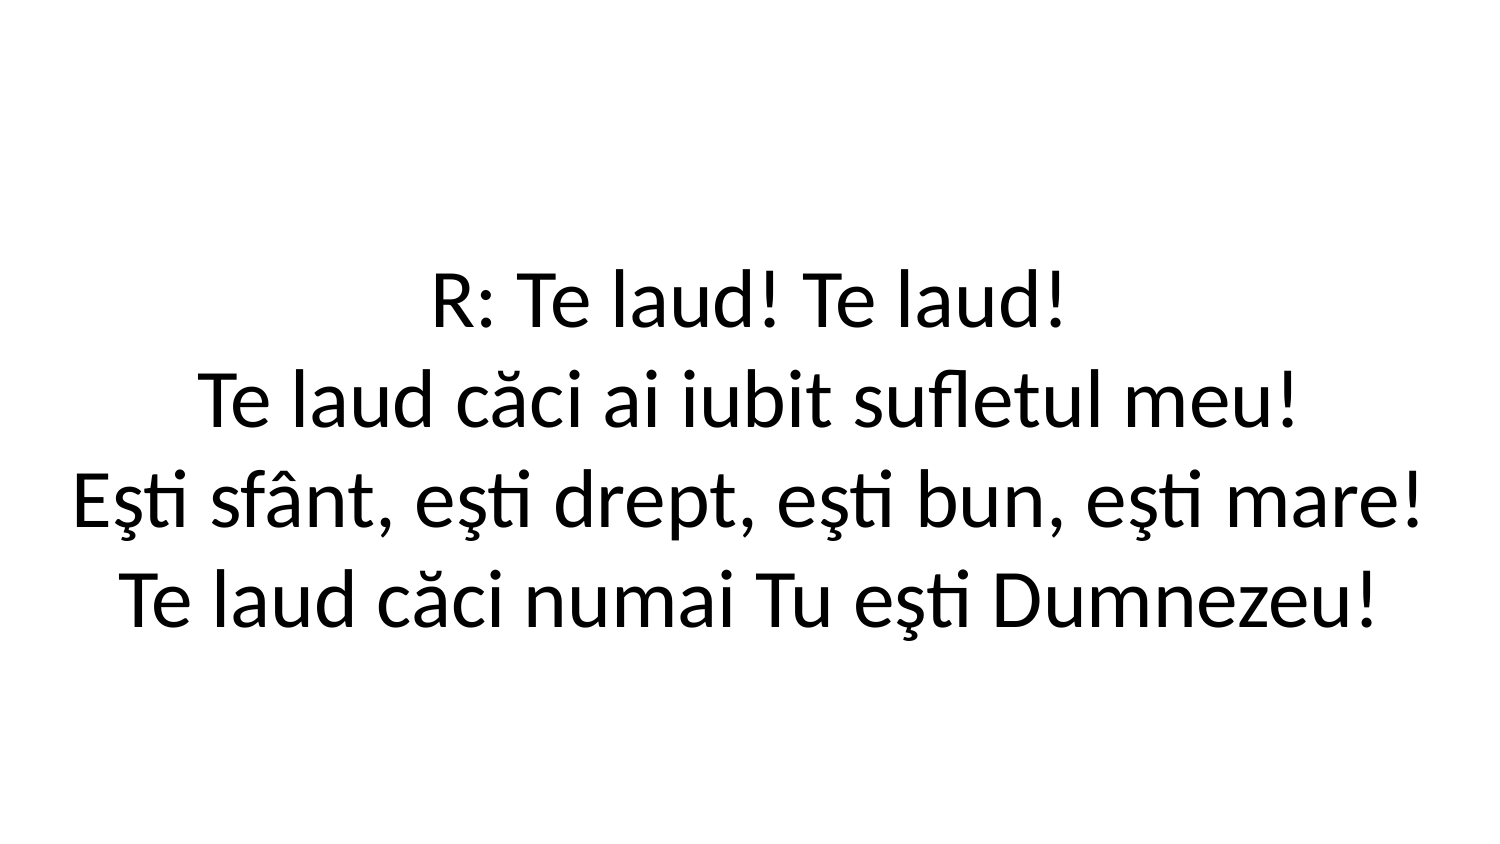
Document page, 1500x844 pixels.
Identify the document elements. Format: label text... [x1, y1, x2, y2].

text_box R: Te laud! Te laud! Te laud căci ai iubit sufletul meu! Eşti sfânt, eşti drept, eşti bun, eşti mare! Te laud căci numai Tu eşti Dumnezeu! [56, 192, 1444, 652]
